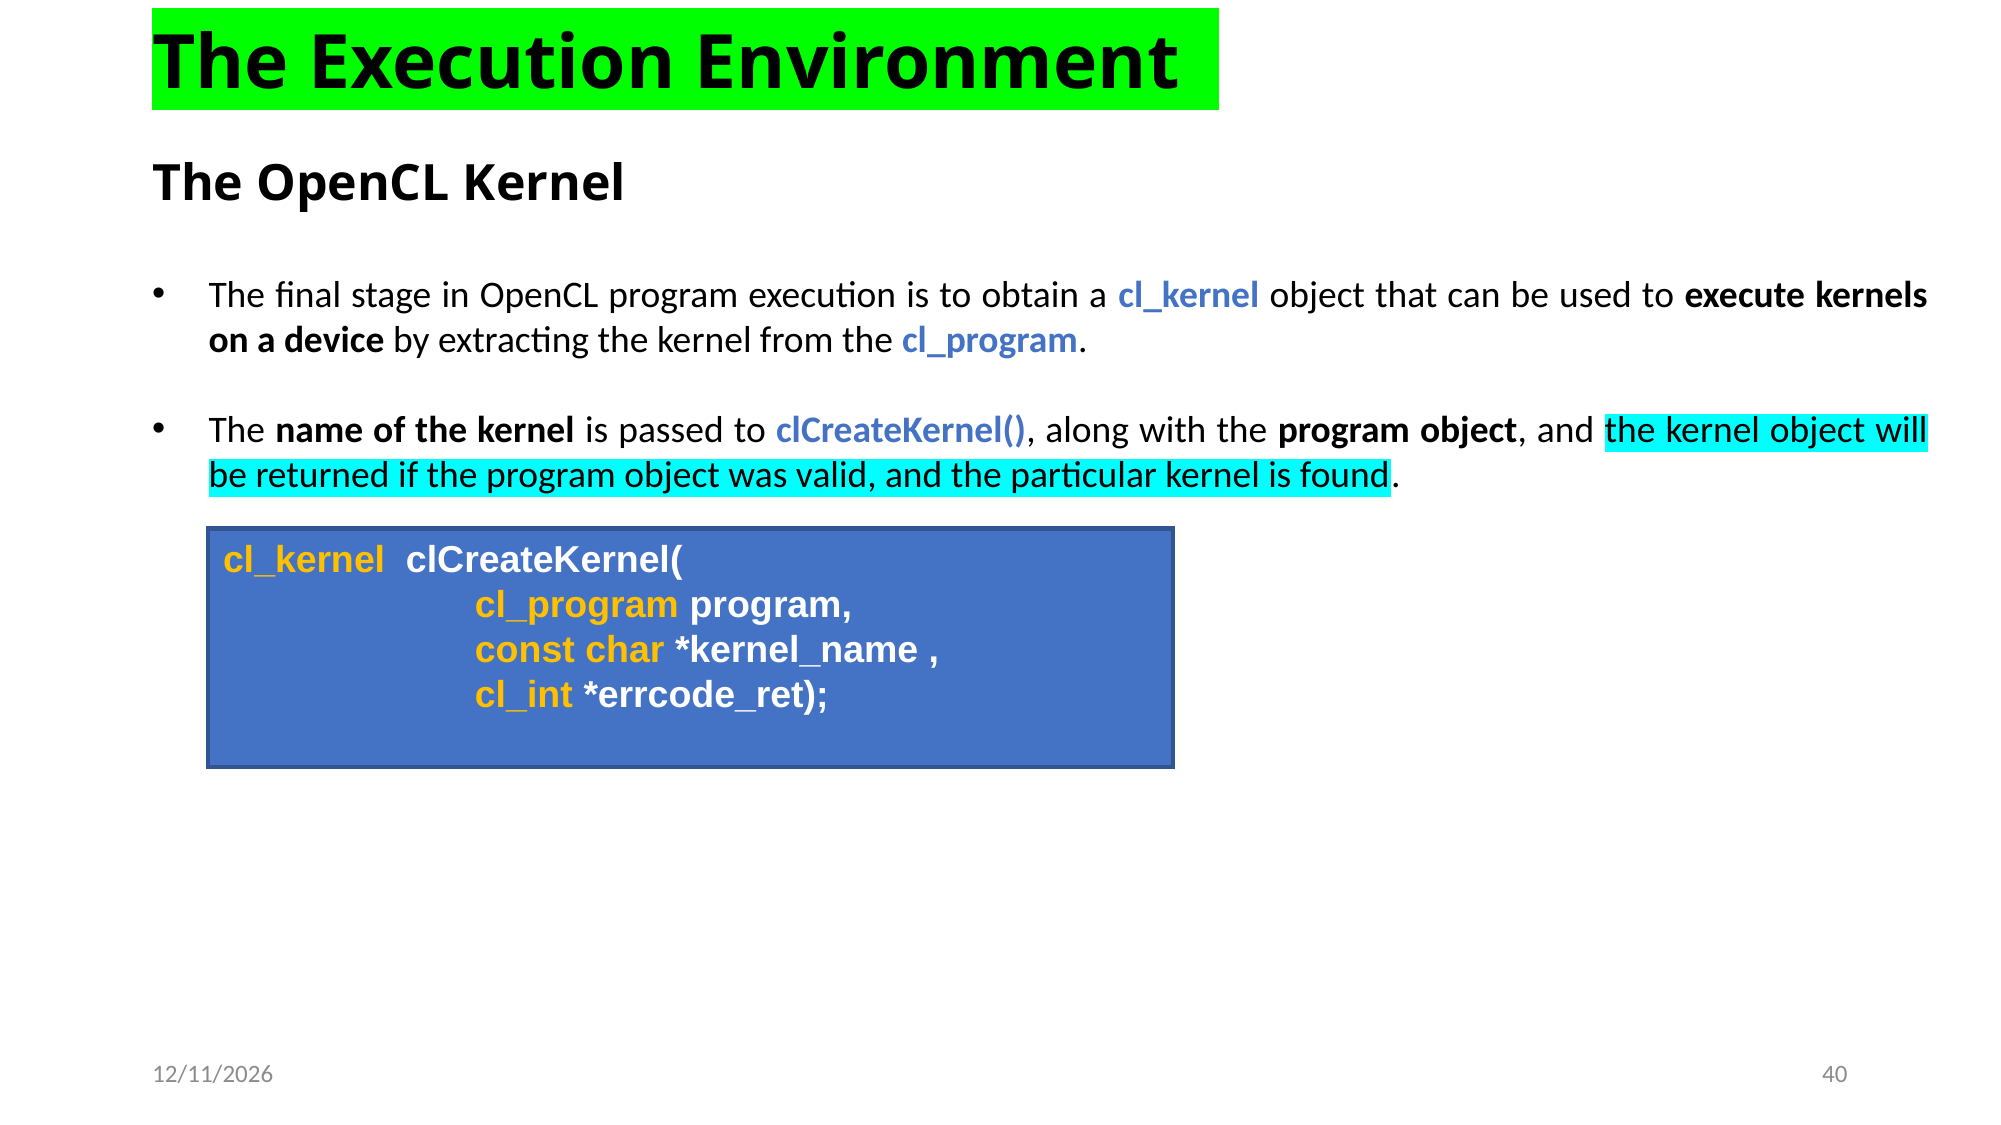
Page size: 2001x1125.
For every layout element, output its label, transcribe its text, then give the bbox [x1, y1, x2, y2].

text_box The Execution Environment [137, 2, 1863, 126]
text_box The OpenCL Kernel The final stage in OpenCL program execution is to obtain a cl_kernel object that can be used to execute kernels on a device by extracting the kernel from the cl_program. The name of the kernel is passed to clCreateKernel(), along with the program object, and the kernel object will be returned if the program object was valid, and the particular kernel is found. [137, 142, 1943, 1005]
text_box 40 [1412, 1042, 1863, 1103]
text_box 29-04-2023 [137, 1042, 588, 1103]
text_box cl_kernel clCreateKernel( cl_program program, const char *kernel_name , cl_int *errcode_ret); [206, 526, 1175, 769]
